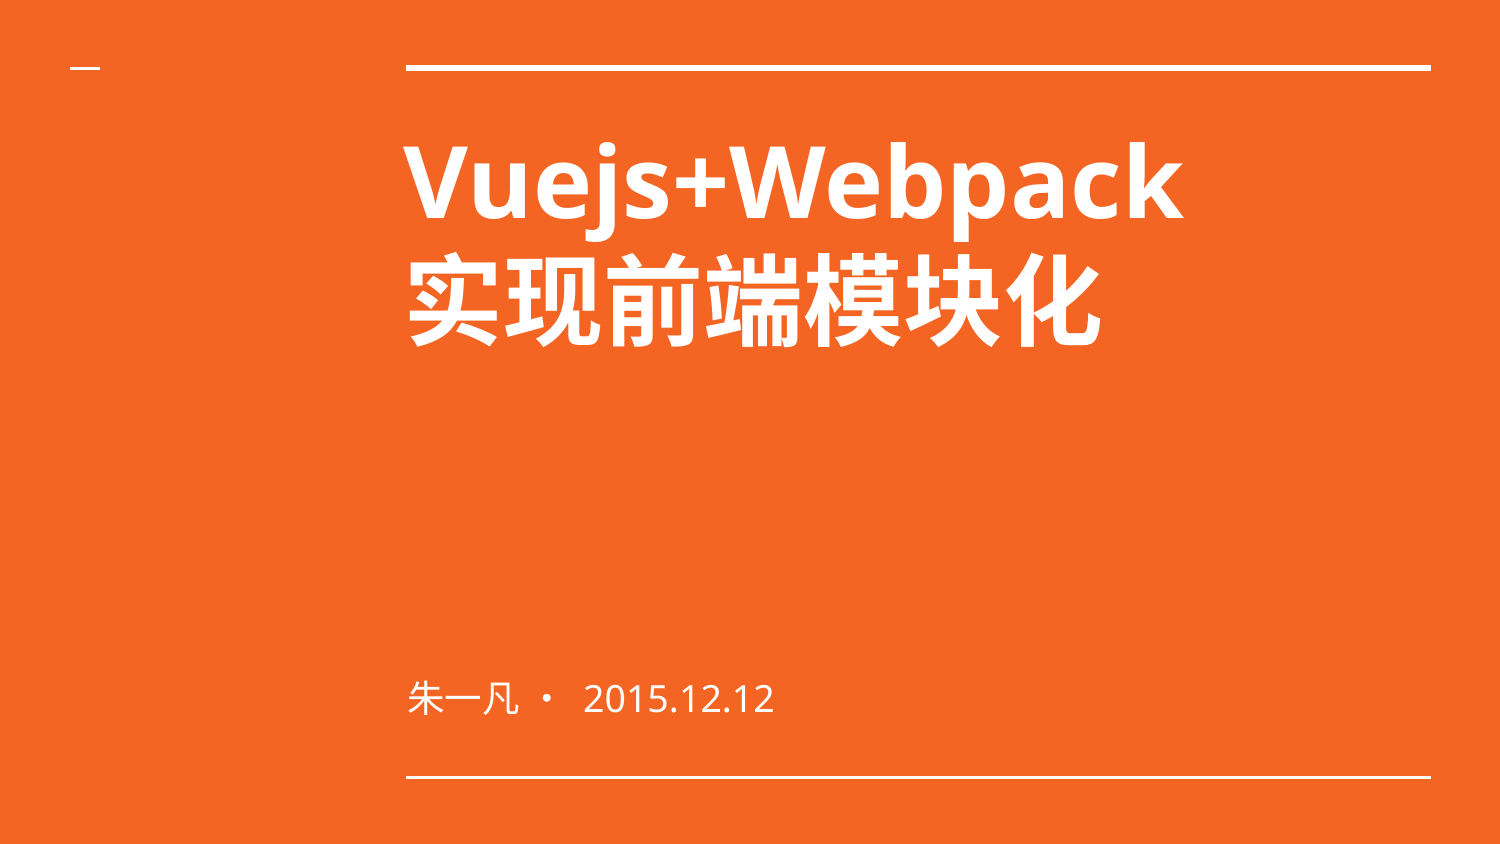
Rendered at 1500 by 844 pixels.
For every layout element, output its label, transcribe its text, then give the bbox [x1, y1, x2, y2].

subtitle 朱一凡 • 2015.12.12 [392, 531, 1431, 735]
title Vuejs+Webpack 实现前端模块化 [389, 103, 1428, 357]
